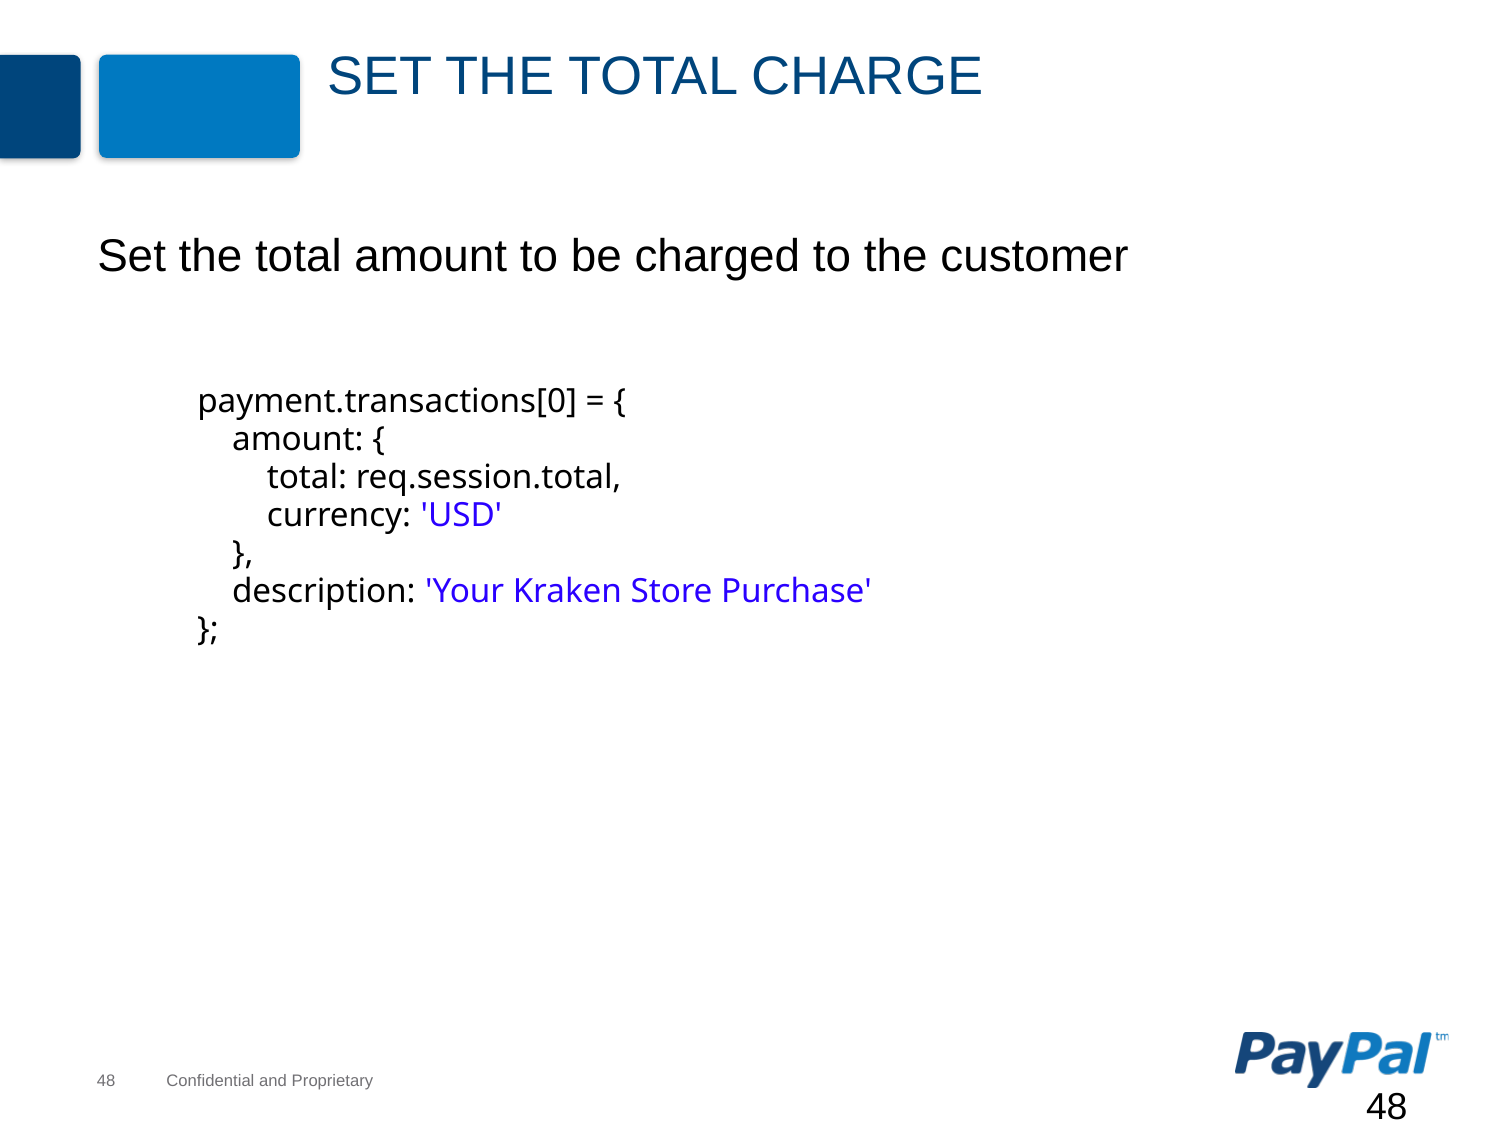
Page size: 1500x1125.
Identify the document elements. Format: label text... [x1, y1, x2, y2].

slide_number 48 [1351, 1074, 1500, 1125]
list Set the total amount to be charged to the customer payment.transactions[0] = { amount: { total: req.session.total, currency: 'USD' }, description: 'Your Kraken Store Purchase' }; [82, 221, 1413, 1013]
title Set the Total Charge [312, 37, 1463, 175]
picture [1235, 1032, 1449, 1088]
